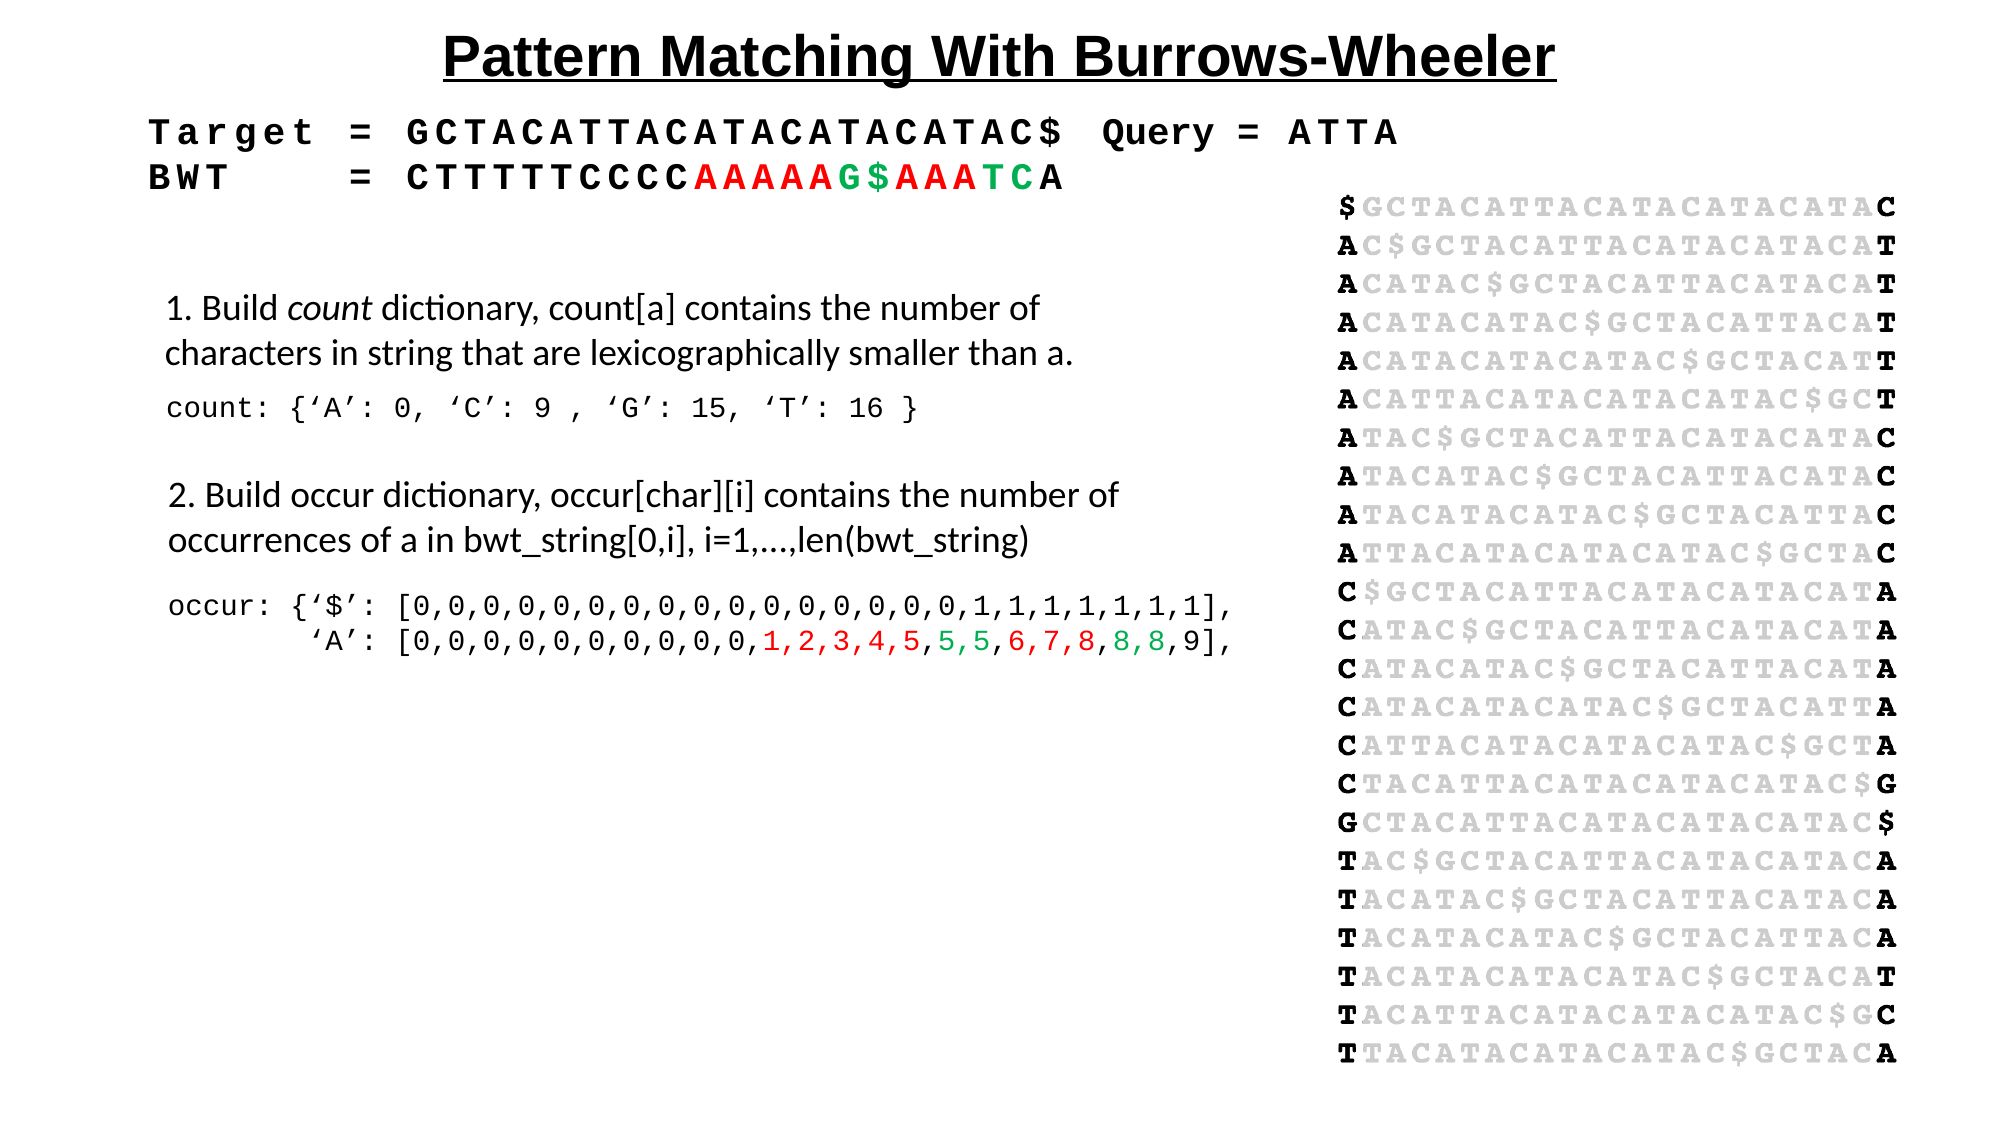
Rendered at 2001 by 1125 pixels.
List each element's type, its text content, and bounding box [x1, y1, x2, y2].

text_box count: {‘A’: 0, ‘C’: 9 , ‘G’: 15, ‘T’: 16 } [151, 381, 1164, 487]
text_box Target = GCTACATTACATACATACATAC$ BWT = CTTTTTCCCCAAAAAG$AAATCA [133, 99, 1077, 205]
text_box 2. Build occur dictionary, occur[char][i] contains the number of occurrences of a in bwt_string[0,i], i=1,...,len(bwt_string) [153, 462, 1166, 569]
text_box Query = ATTA [1087, 99, 1413, 160]
text_box Pattern Matching With Burrows-Wheeler [428, 10, 1572, 95]
picture [1326, 187, 1902, 1075]
text_box occur: {‘$’: [0,0,0,0,0,0,0,0,0,0,0,0,0,0,0,0,1,1,1,1,1,1,1], ‘A’: [0,0,0,0,0,0,0,0,0,0,1,2,3,4,5,5,5,6,7,8,8,8,9], [153, 579, 1275, 686]
text_box 1. Build count dictionary, count[a] contains the number of characters in string that are lexicographically smaller than a. [150, 275, 1163, 381]
